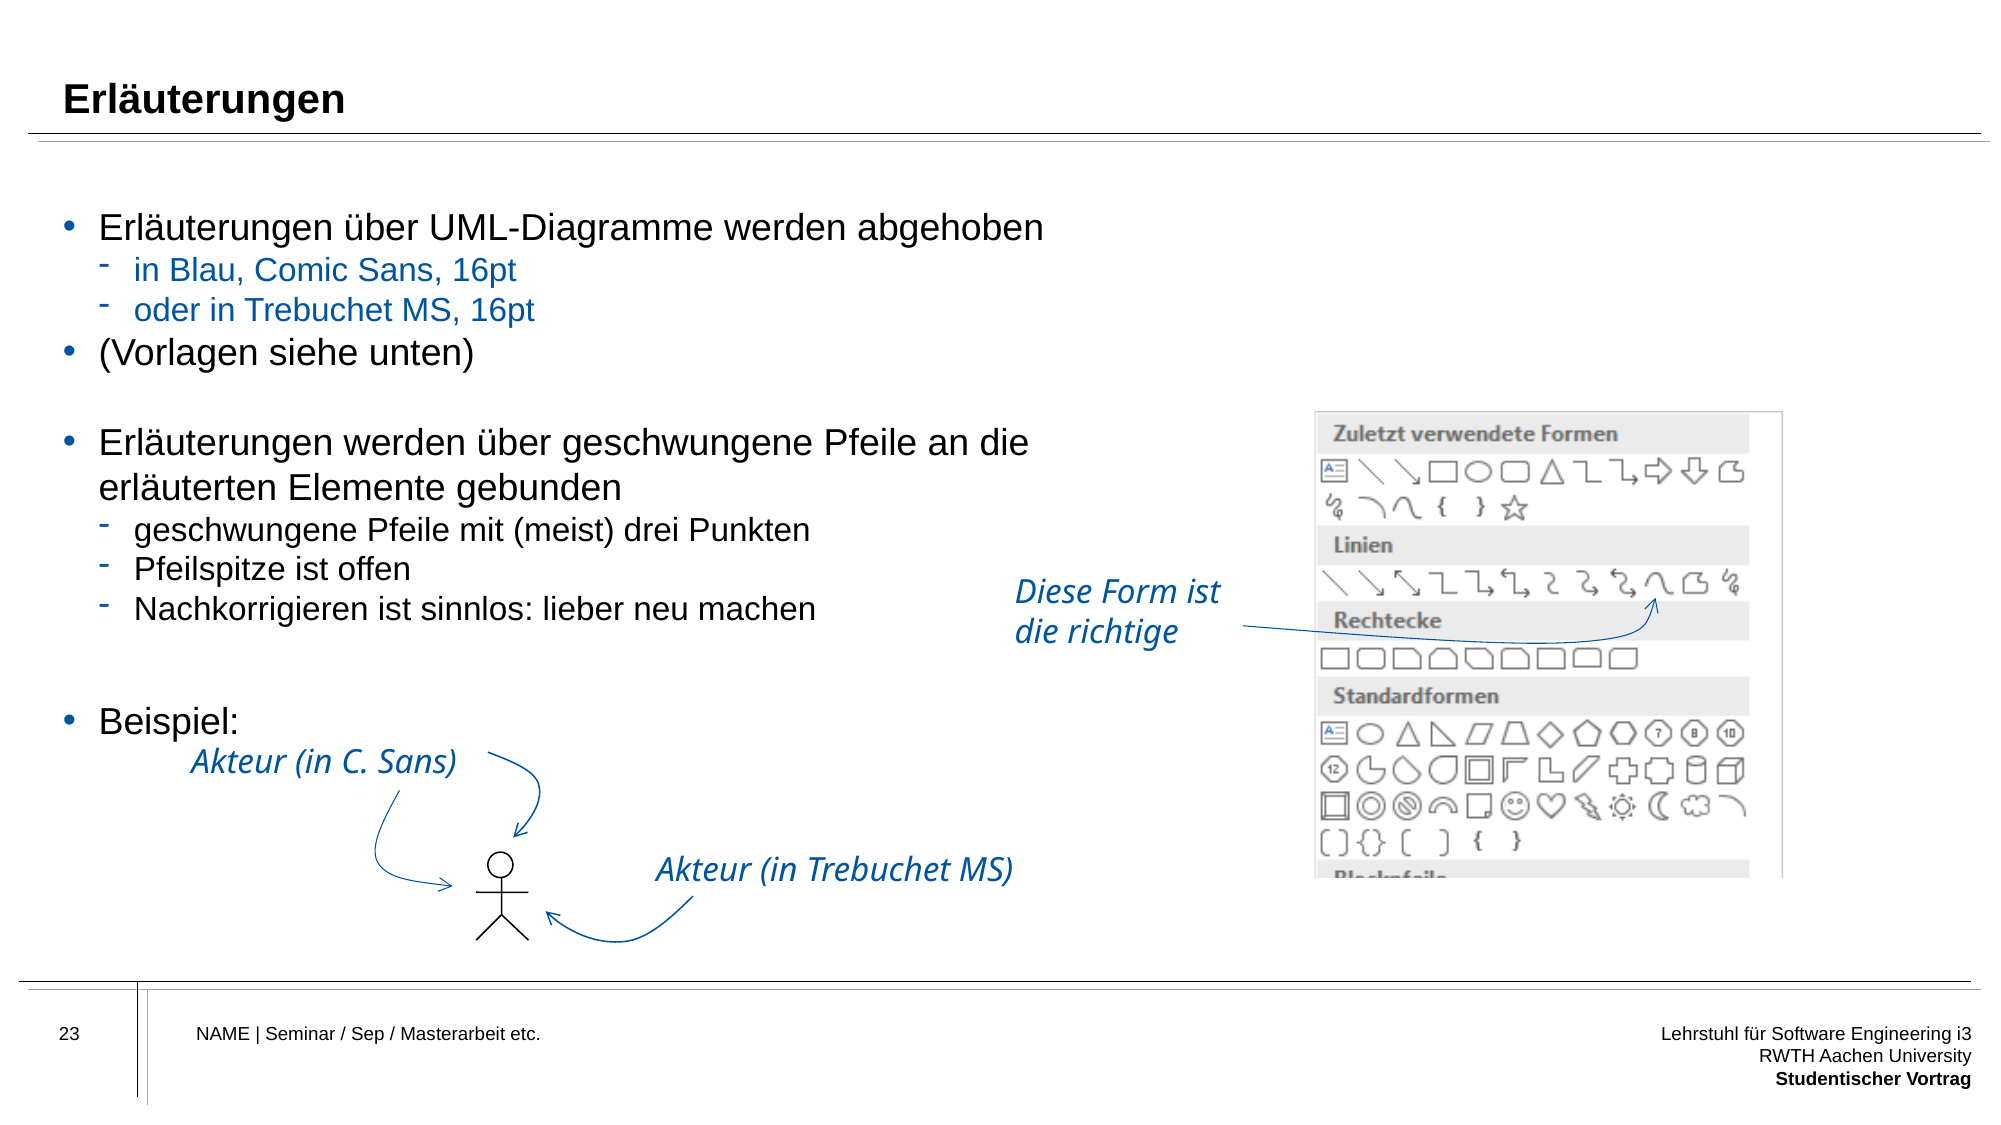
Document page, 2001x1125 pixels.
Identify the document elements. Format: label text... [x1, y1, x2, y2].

title Erläuterungen [63, 33, 1947, 123]
text_box [545, 896, 694, 943]
text_box [374, 790, 453, 892]
picture [1314, 411, 1784, 878]
text_box Akteur (in Trebuchet MS) [641, 840, 1029, 896]
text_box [476, 852, 529, 941]
text_box Diese Form ist die richtige [999, 562, 1298, 657]
text_box [1242, 620, 1314, 632]
text_box [487, 752, 540, 838]
text_box Akteur (in C. Sans) [176, 732, 473, 788]
list Erläuterungen über UML-Diagramme werden abgehoben in Blau, Comic Sans, 16pt oder in Trebuchet MS, 16pt (Vorlagen siehe unten) Erläuterungen werden über geschwungene Pfeile an die erläuterten Elemente gebunden geschwungene Pfeile mit (meist) drei Punkten Pfeilspitze ist offen Nachkorrigieren ist sinnlos: lieber neu machen Beispiel: [63, 202, 1183, 923]
